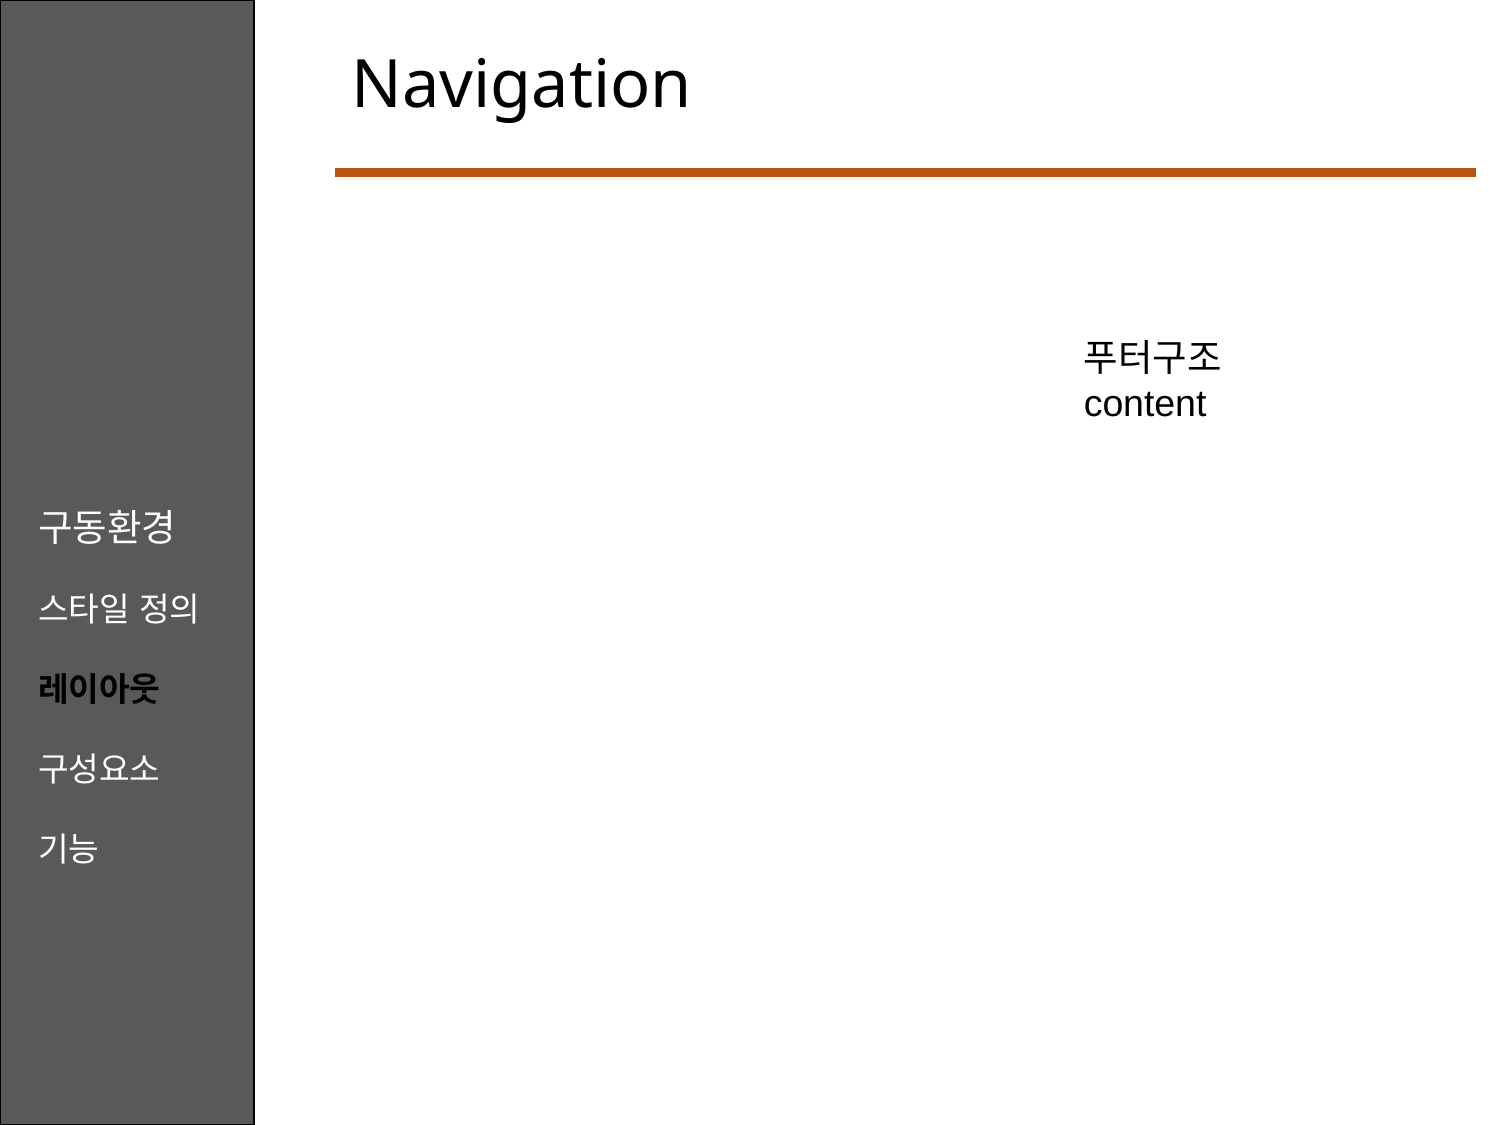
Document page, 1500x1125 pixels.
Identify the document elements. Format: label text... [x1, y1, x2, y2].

text_box 구동환경 스타일 정의 레이아웃 구성요소 기능 [23, 456, 295, 876]
text_box [0, 0, 255, 1125]
text_box Navigation [336, 33, 1500, 204]
text_box 푸터구조 content [1068, 326, 1500, 431]
